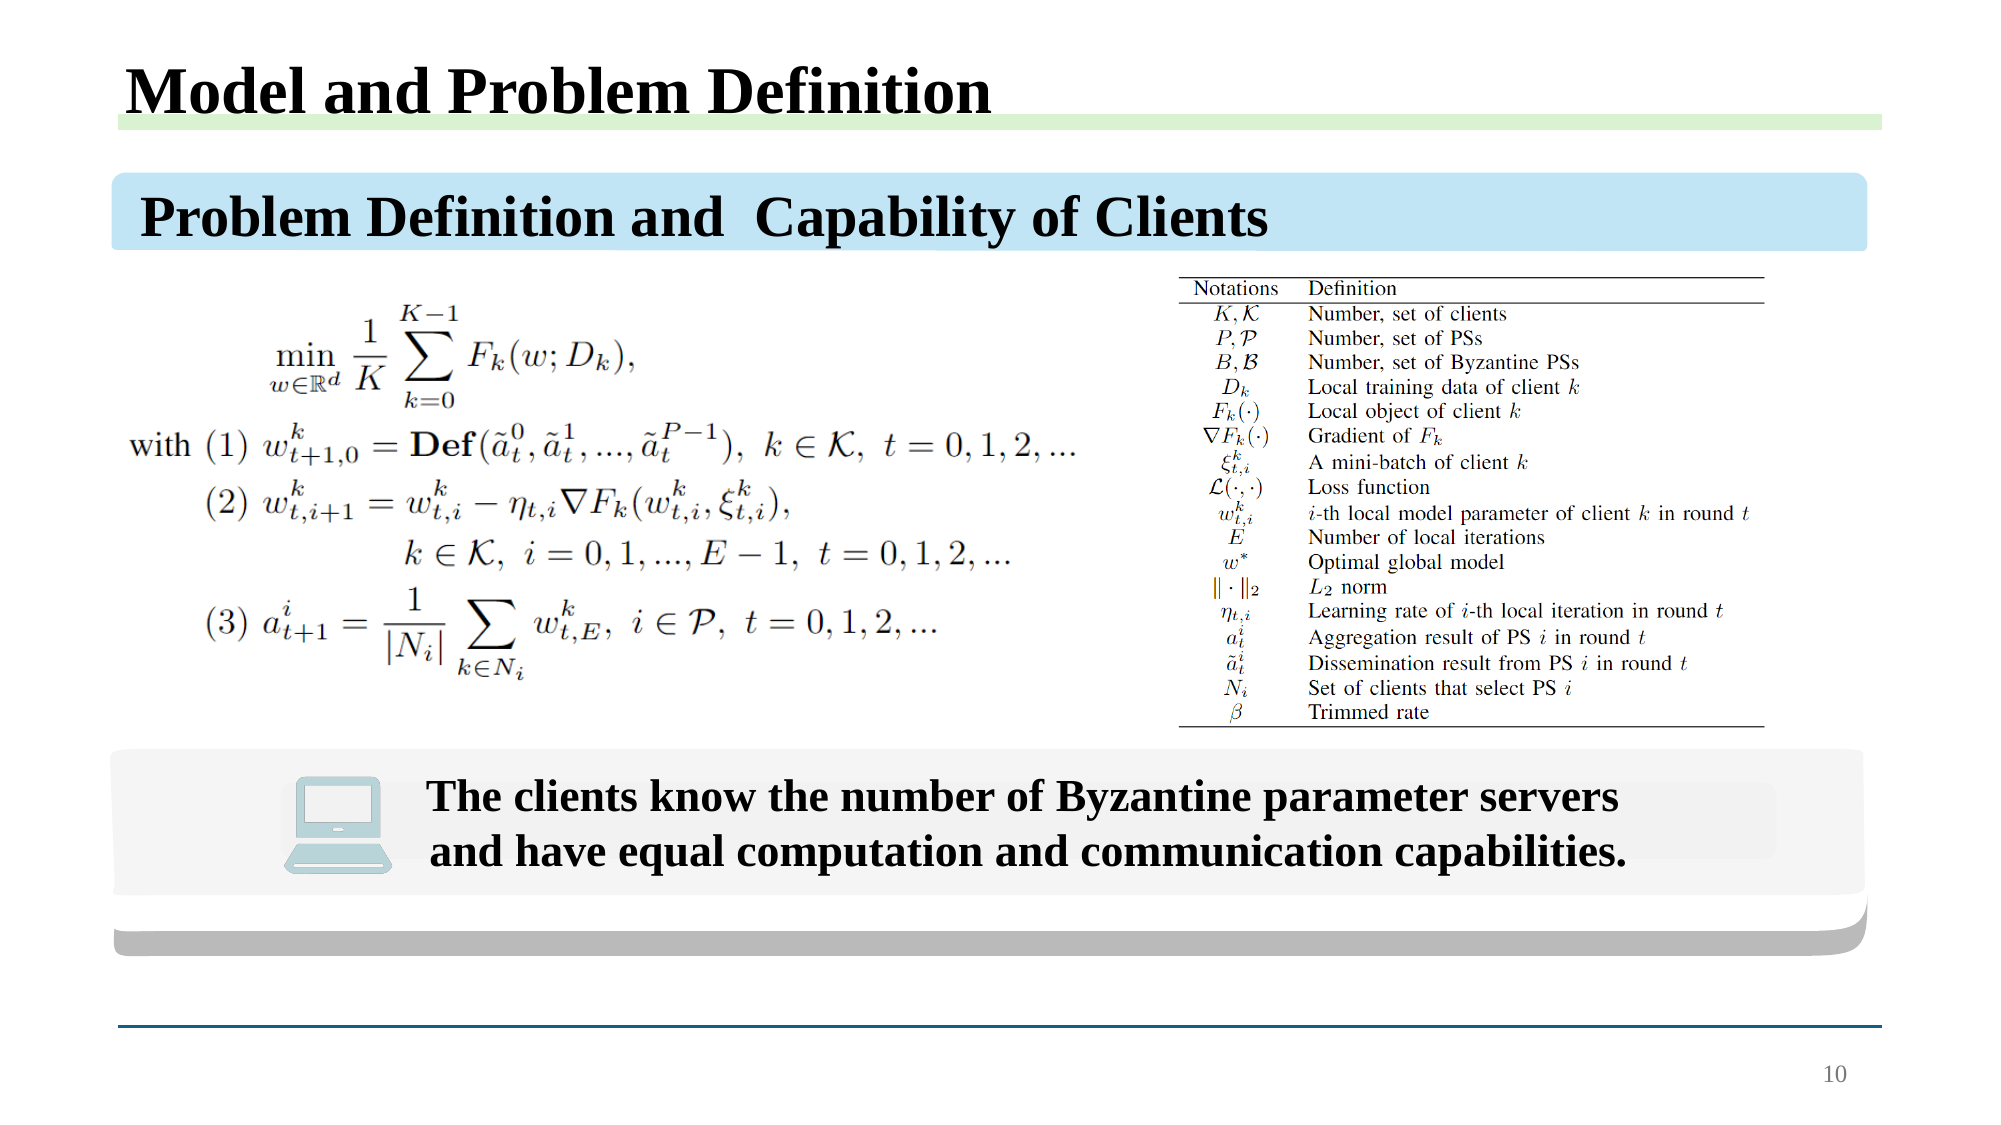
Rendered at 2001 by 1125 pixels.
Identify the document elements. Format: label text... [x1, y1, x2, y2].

text_box Model and Problem Definition [110, 0, 1333, 135]
text_box [108, 747, 1867, 897]
text_box [1348, 171, 1869, 253]
text_box [109, 171, 125, 252]
picture [107, 270, 1775, 777]
text_box Problem Definition and Capability of Clients [125, 170, 1348, 256]
text_box The clients know the number of Byzantine parameter servers and have equal computation and communication capabilities. [398, 781, 1778, 861]
text_box [112, 906, 1869, 958]
slide_number 10 [1412, 1042, 1863, 1103]
text_box [106, 140, 1870, 933]
picture [279, 774, 398, 893]
